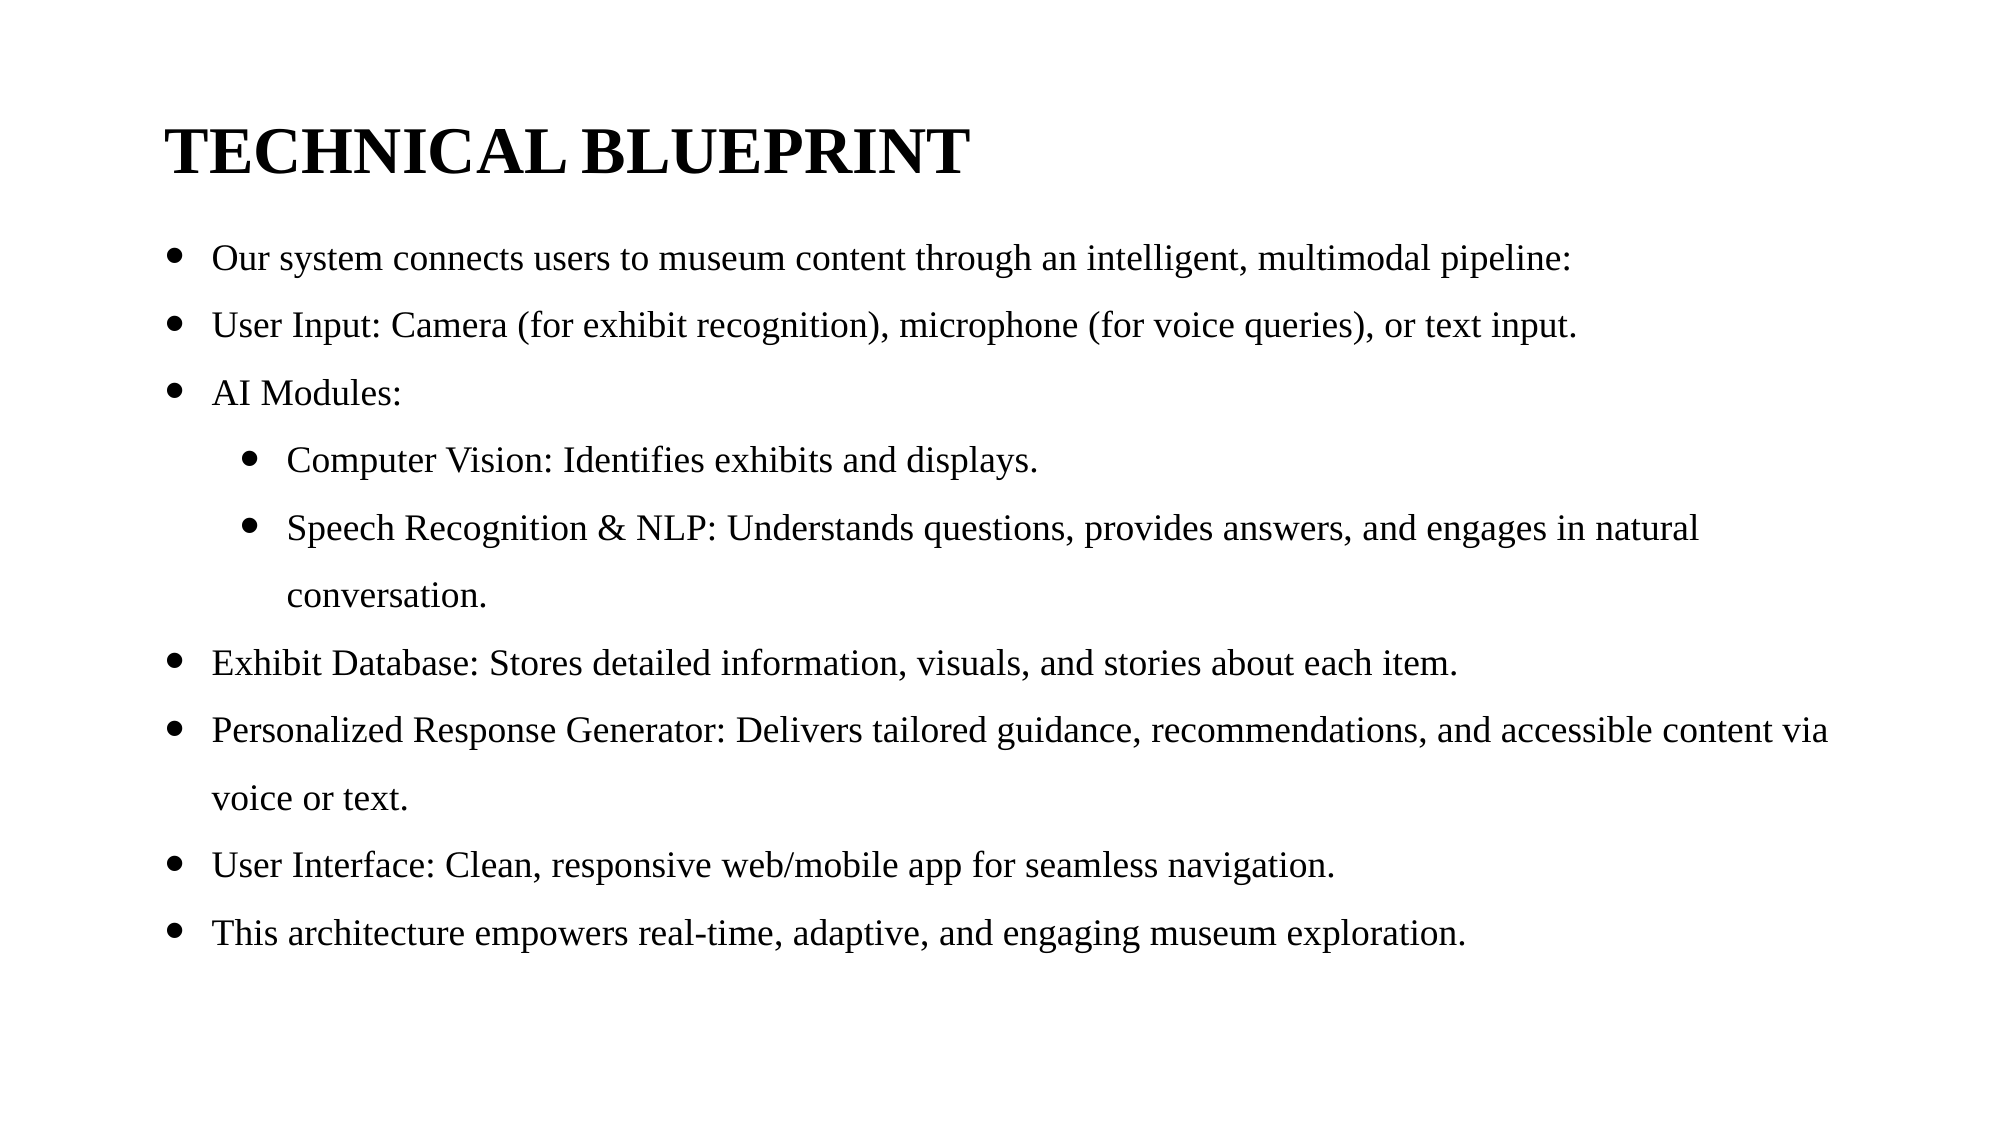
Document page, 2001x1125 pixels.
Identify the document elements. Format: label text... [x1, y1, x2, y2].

text_box Our system connects users to museum content through an intelligent, multimodal pipeline: User Input: Camera (for exhibit recognition), microphone (for voice queries), or text input. AI Modules: Computer Vision: Identifies exhibits and displays. Speech Recognition & NLP: Understands questions, provides answers, and engages in natural conversation. Exhibit Database: Stores detailed information, visuals, and stories about each item. Personalized Response Generator: Delivers tailored guidance, recommendations, and accessible content via voice or text. User Interface: Clean, responsive web/mobile app for seamless navigation. This architecture empowers real-time, adaptive, and engaging museum exploration. [149, 202, 1878, 961]
text_box TECHNICAL BLUEPRINT [150, 99, 1600, 195]
